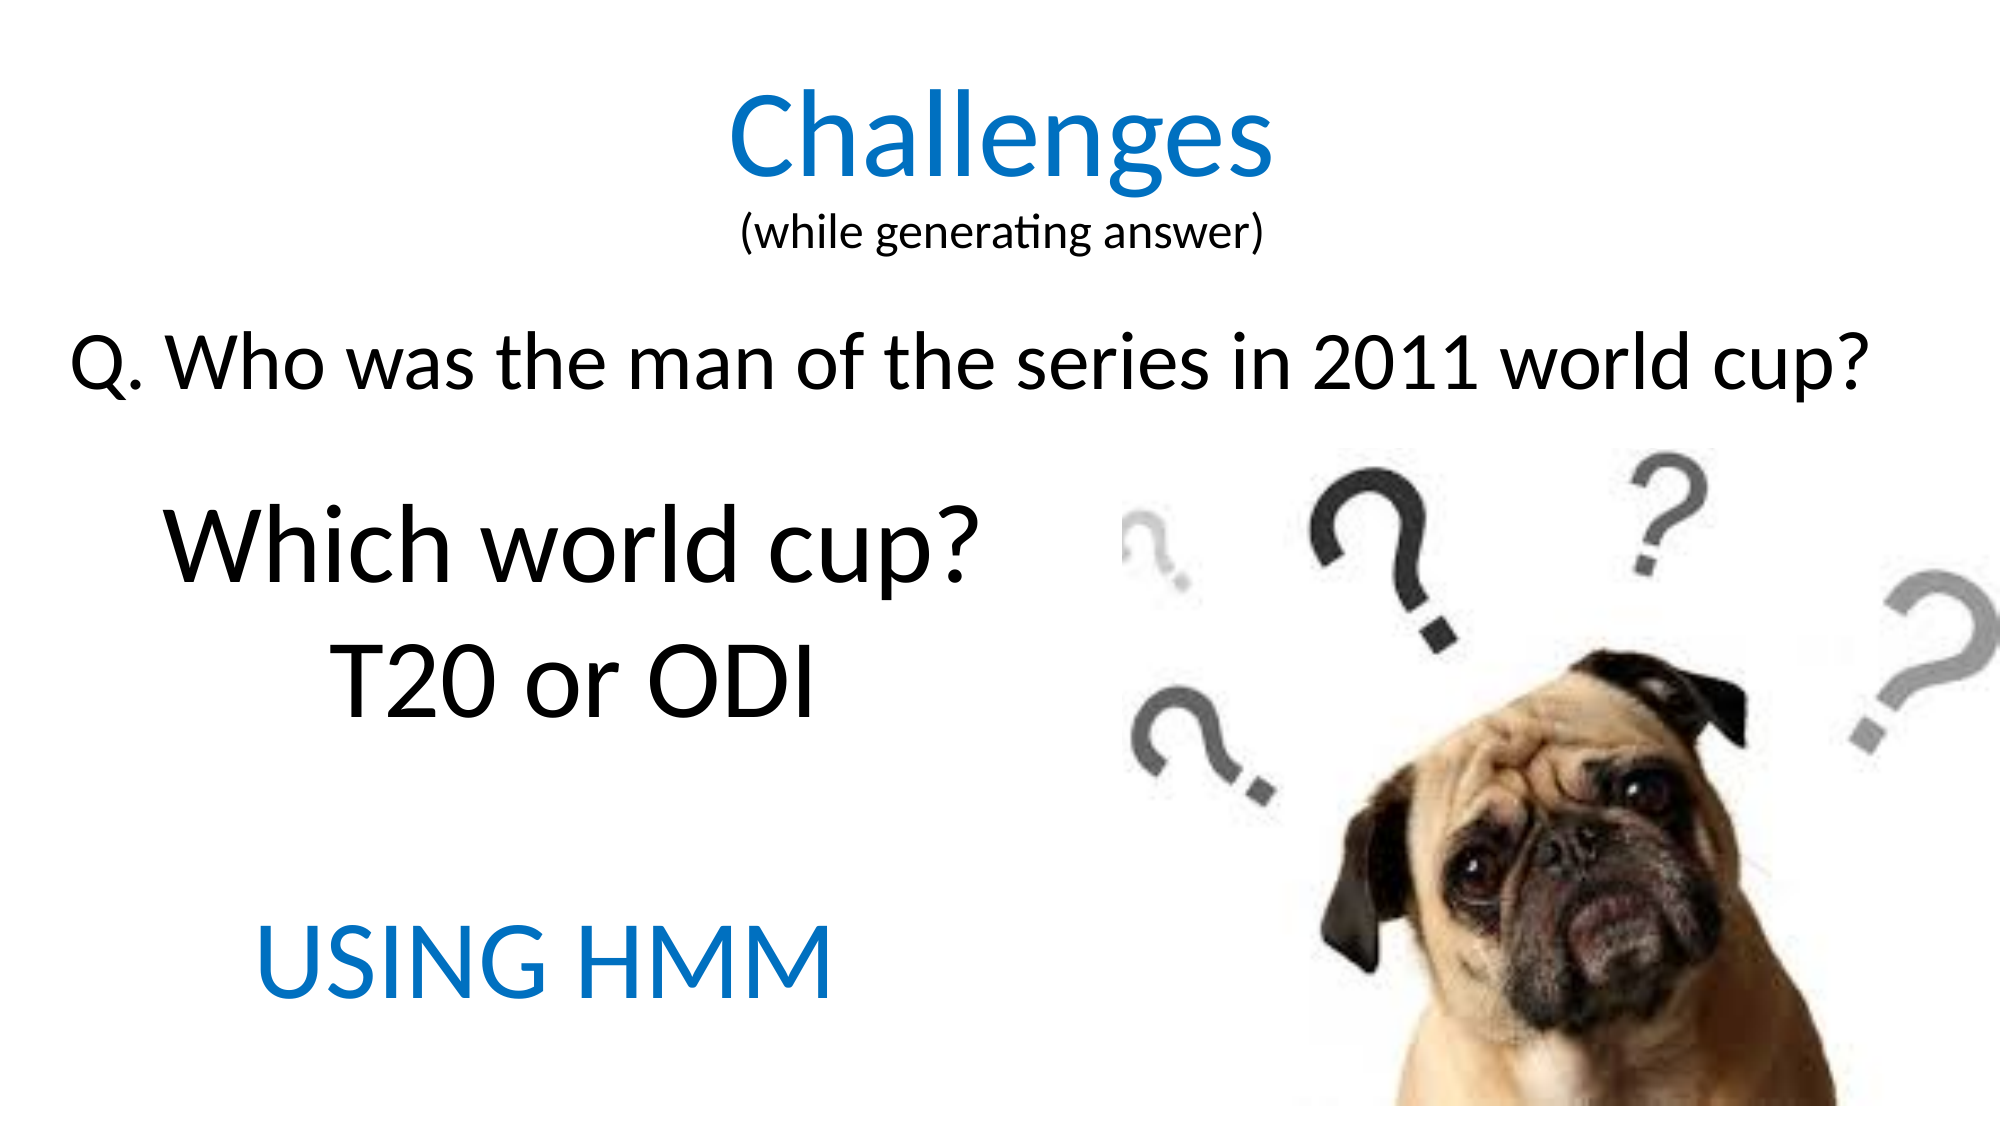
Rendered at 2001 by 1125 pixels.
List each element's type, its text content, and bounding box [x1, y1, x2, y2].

text_box Which world cup? T20 or ODI [110, 462, 1039, 748]
picture [1122, 448, 2000, 1106]
text_box Challenges [713, 44, 1291, 209]
text_box Q. Who was the man of the series in 2011 world cup? [54, 299, 1891, 415]
text_box (while generating answer) [723, 190, 1281, 266]
text_box USING HMM [238, 878, 853, 1029]
